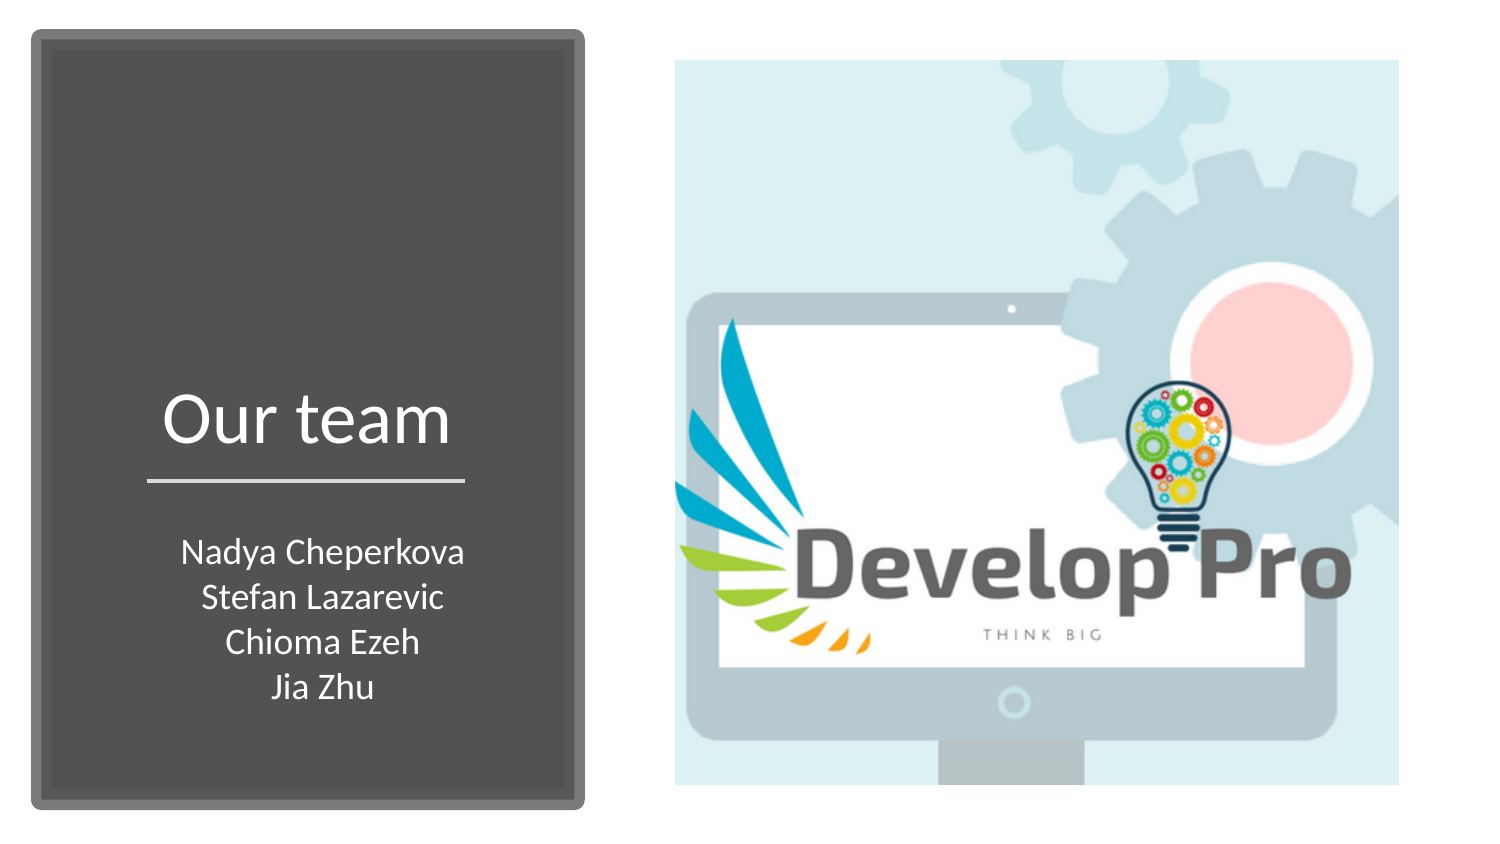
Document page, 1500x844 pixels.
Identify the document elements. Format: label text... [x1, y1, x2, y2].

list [675, 60, 1400, 785]
text_box Nadya Cheperkova Stefan Lazarevic Chioma Ezeh Jia Zhu [146, 519, 500, 715]
text_box [39, 37, 576, 802]
title Our team [82, 112, 533, 468]
